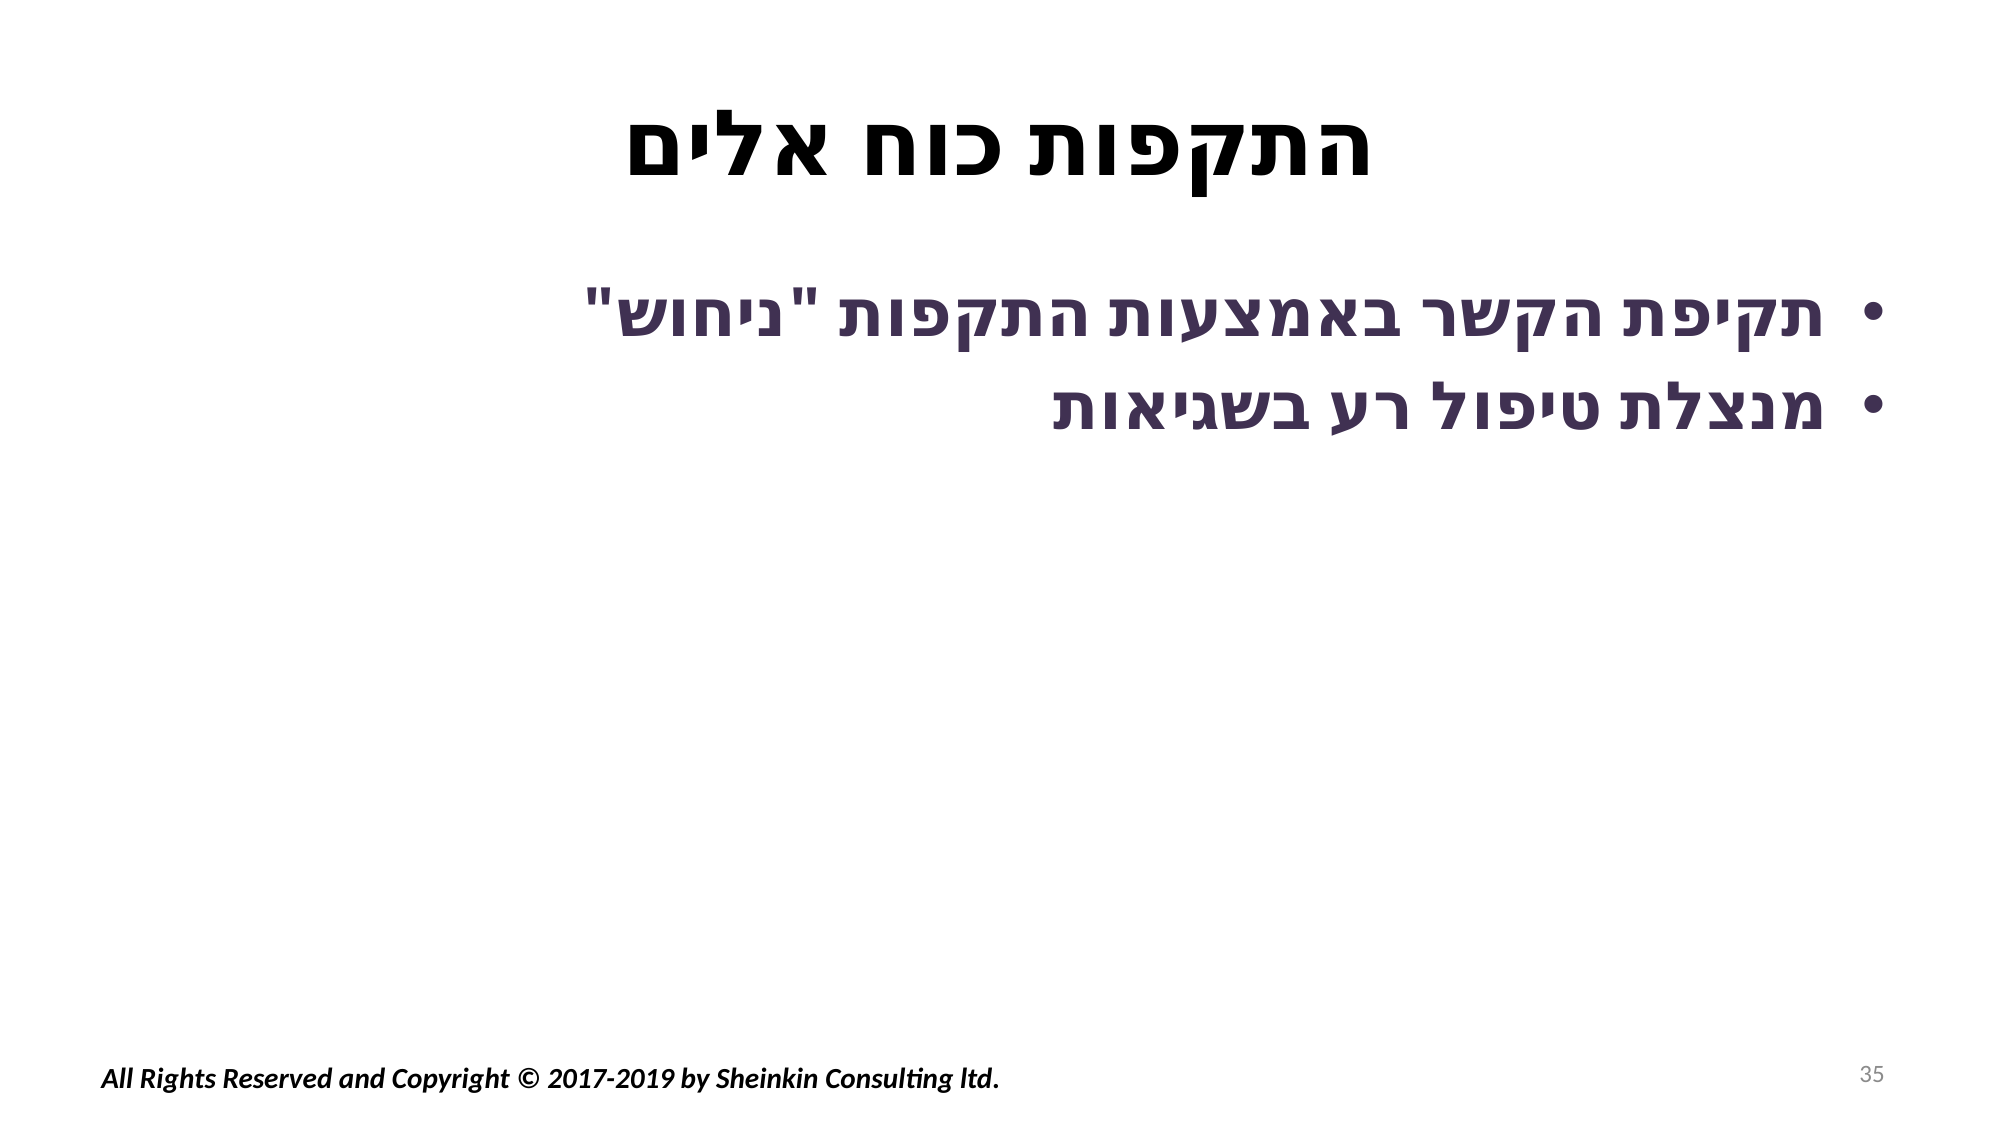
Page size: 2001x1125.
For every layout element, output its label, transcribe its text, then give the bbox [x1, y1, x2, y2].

slide_number 35 [1433, 1042, 1900, 1103]
title התקפות כוח אלים [99, 45, 1900, 233]
list תקיפת הקשר באמצעות התקפות "ניחוש" מנצלת טיפול רע בשגיאות [99, 262, 1900, 1005]
